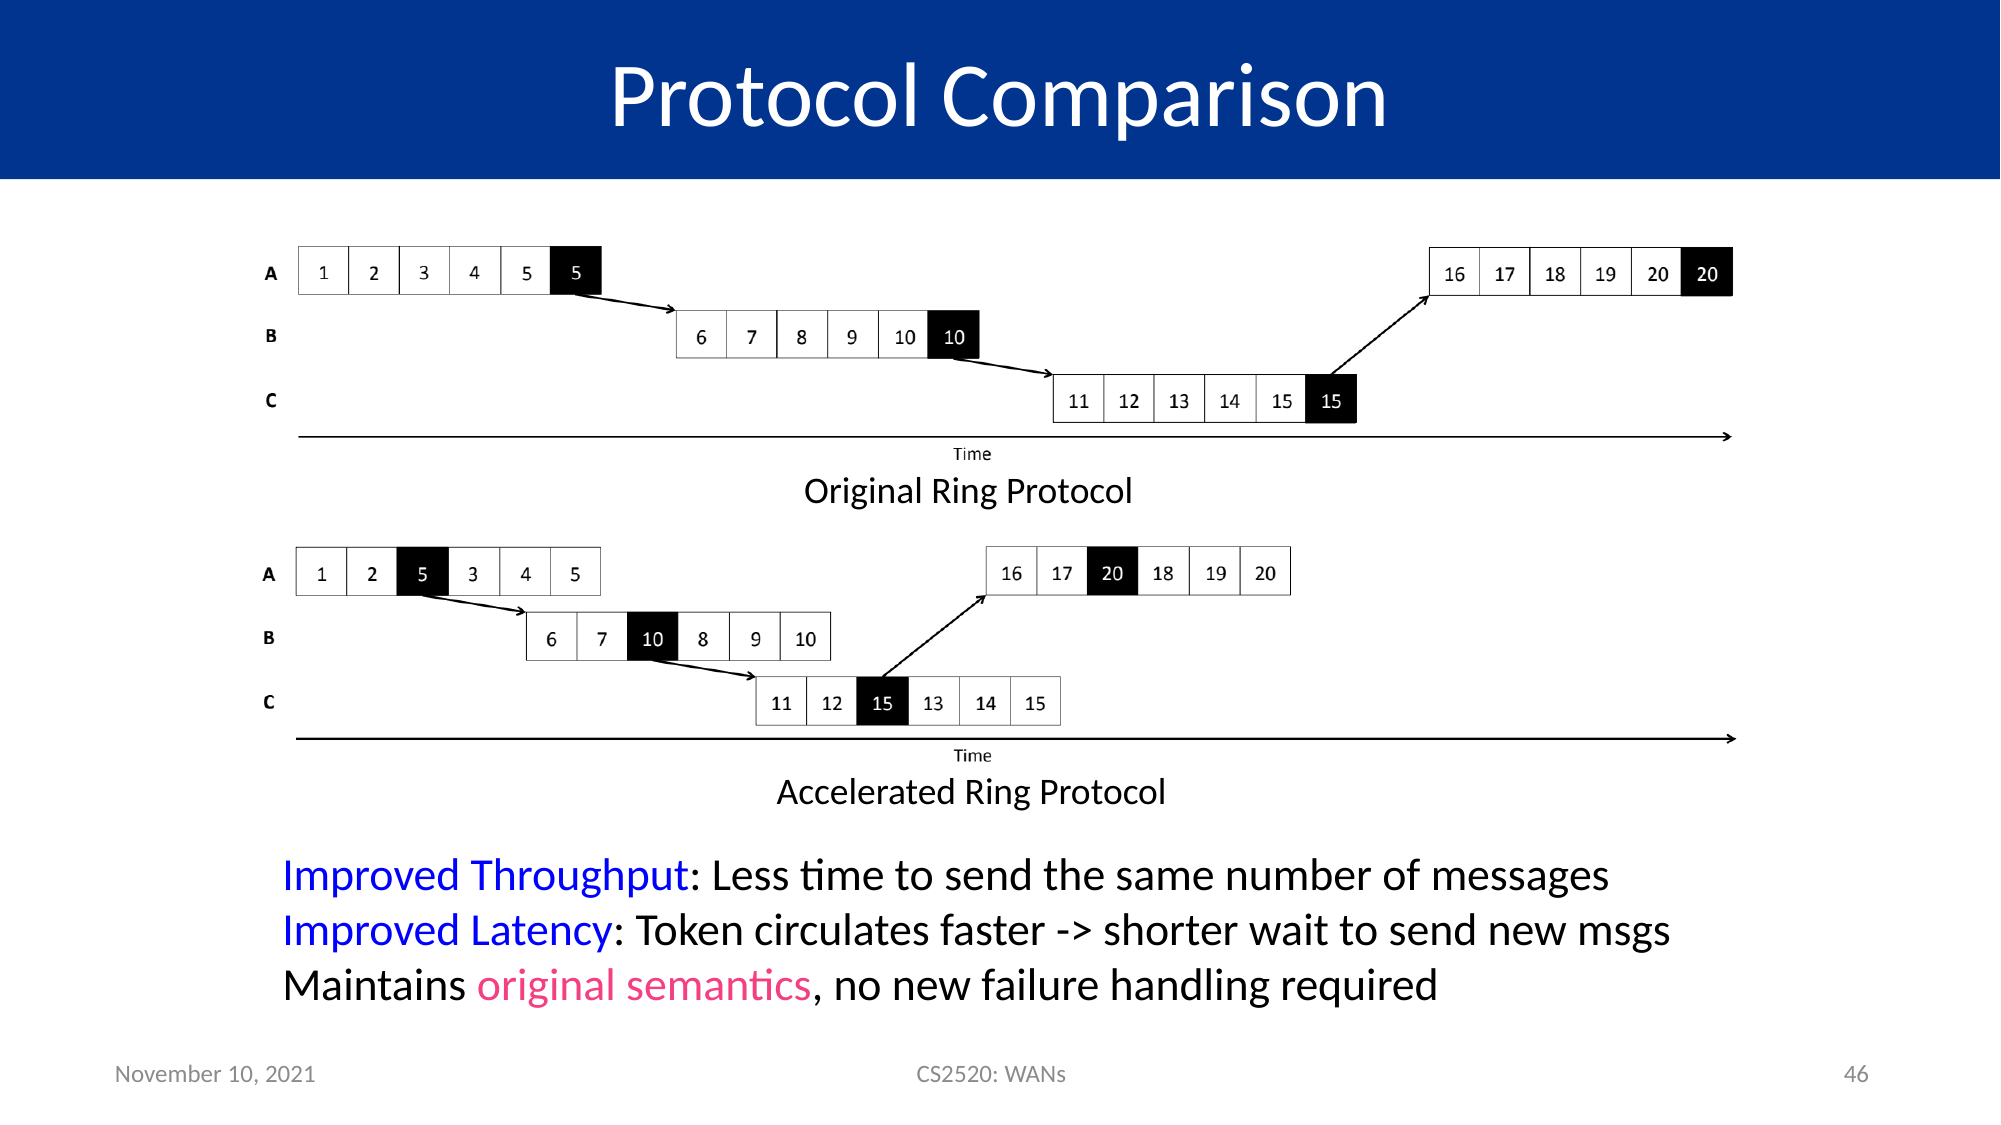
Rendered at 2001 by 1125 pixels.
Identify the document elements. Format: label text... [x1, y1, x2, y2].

footer CS2520: WANs [306, 1073, 1676, 1103]
slide_number 46 [1676, 1042, 1885, 1103]
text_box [249, 234, 1751, 821]
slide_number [99, 1042, 306, 1103]
text_box Improved Throughput: Less time to send the same number of messages Improved Latency: Token circulates faster -> shorter wait to send new msgs Maintains original semantics, no new failure handling required [267, 837, 1731, 1073]
title Protocol Comparison [0, 0, 2000, 180]
